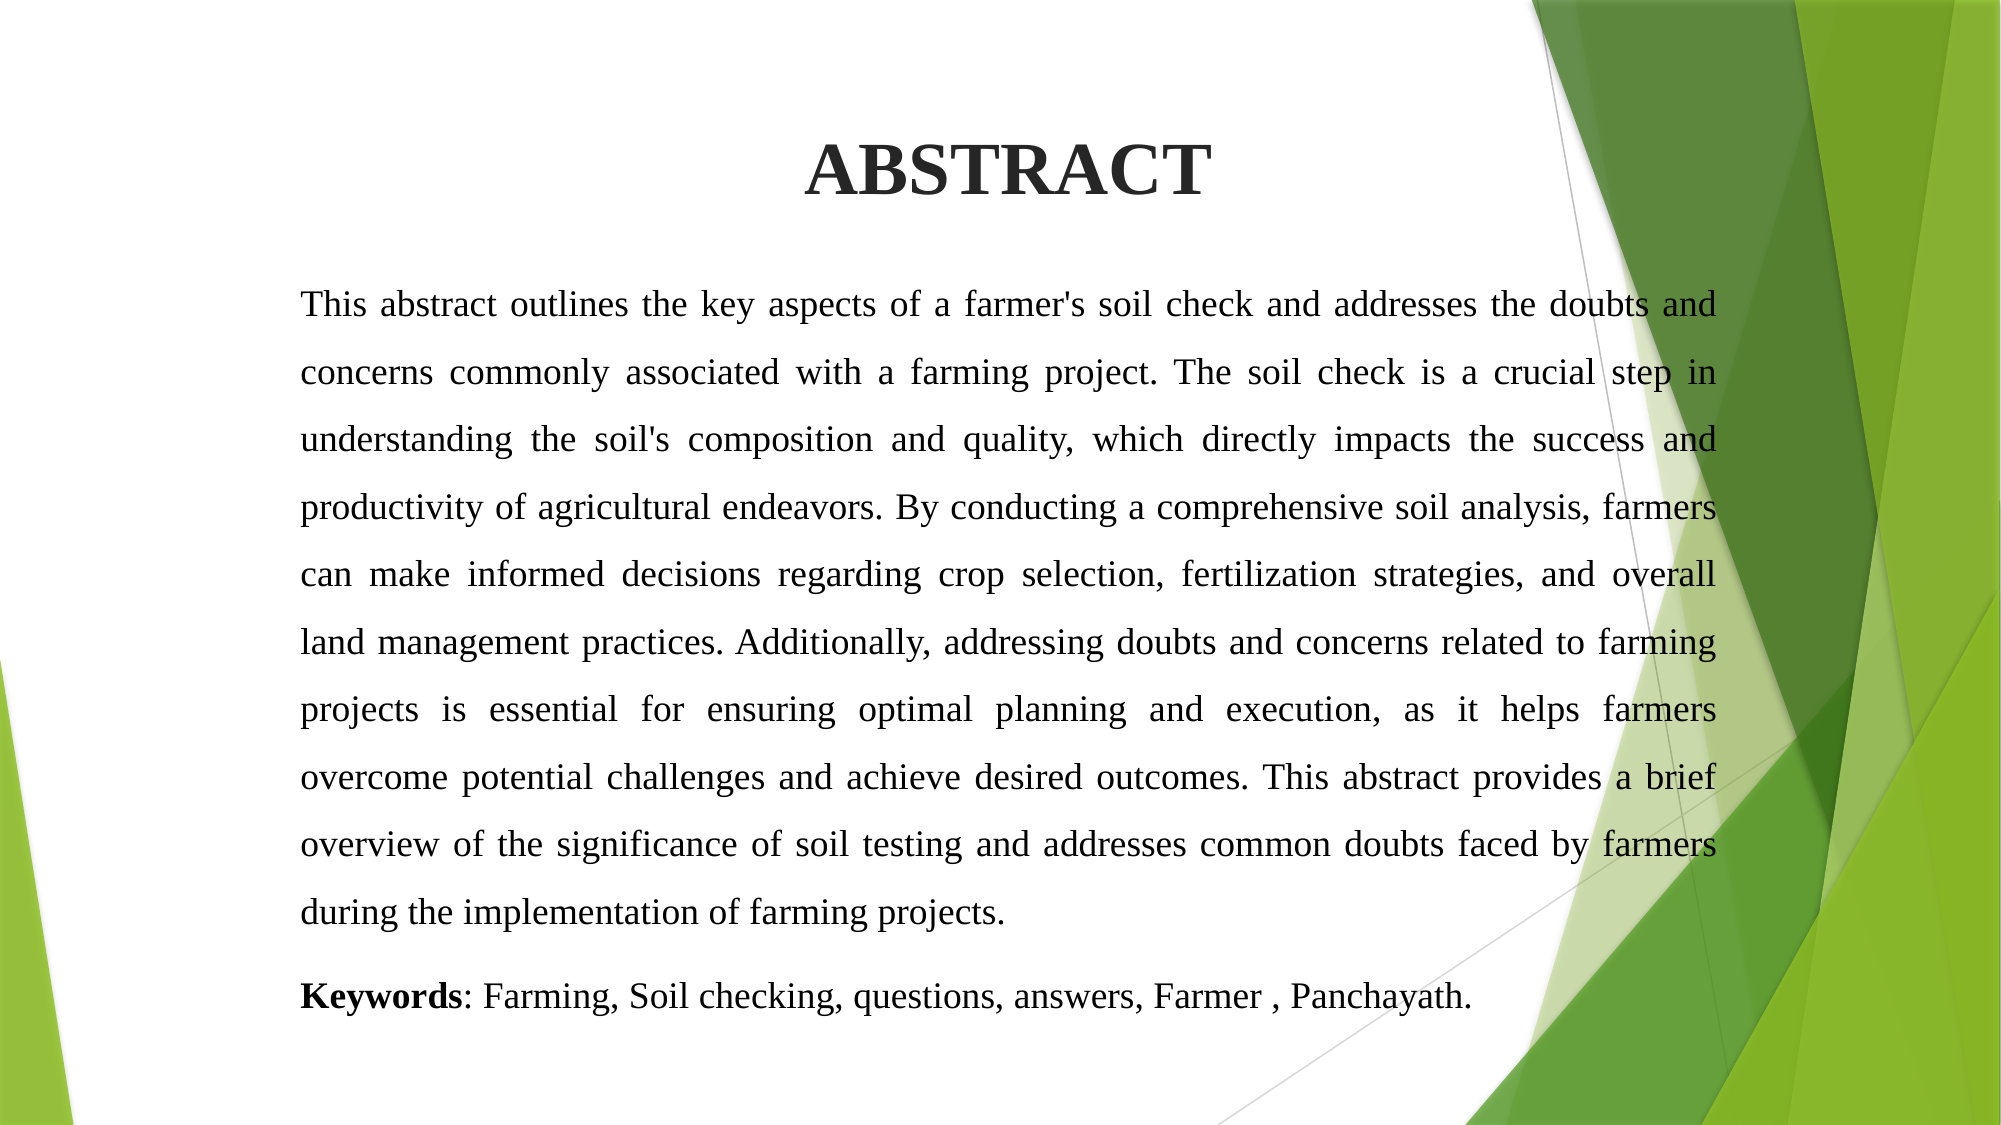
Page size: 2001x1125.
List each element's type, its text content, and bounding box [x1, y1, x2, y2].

text_box This abstract outlines the key aspects of a farmer's soil check and addresses the doubts and concerns commonly associated with a farming project. The soil check is a crucial step in understanding the soil's composition and quality, which directly impacts the success and productivity of agricultural endeavors. By conducting a comprehensive soil analysis, farmers can make informed decisions regarding crop selection, fertilization strategies, and overall land management practices. Additionally, addressing doubts and concerns related to farming projects is essential for ensuring optimal planning and execution, as it helps farmers overcome potential challenges and achieve desired outcomes. This abstract provides a brief overview of the significance of soil testing and addresses common doubts faced by farmers during the implementation of farming projects. Keywords: Farming, Soil checking, questions, answers, Farmer , Panchayath. [285, 249, 1734, 1024]
text_box ABSTRACT [266, 112, 1677, 237]
